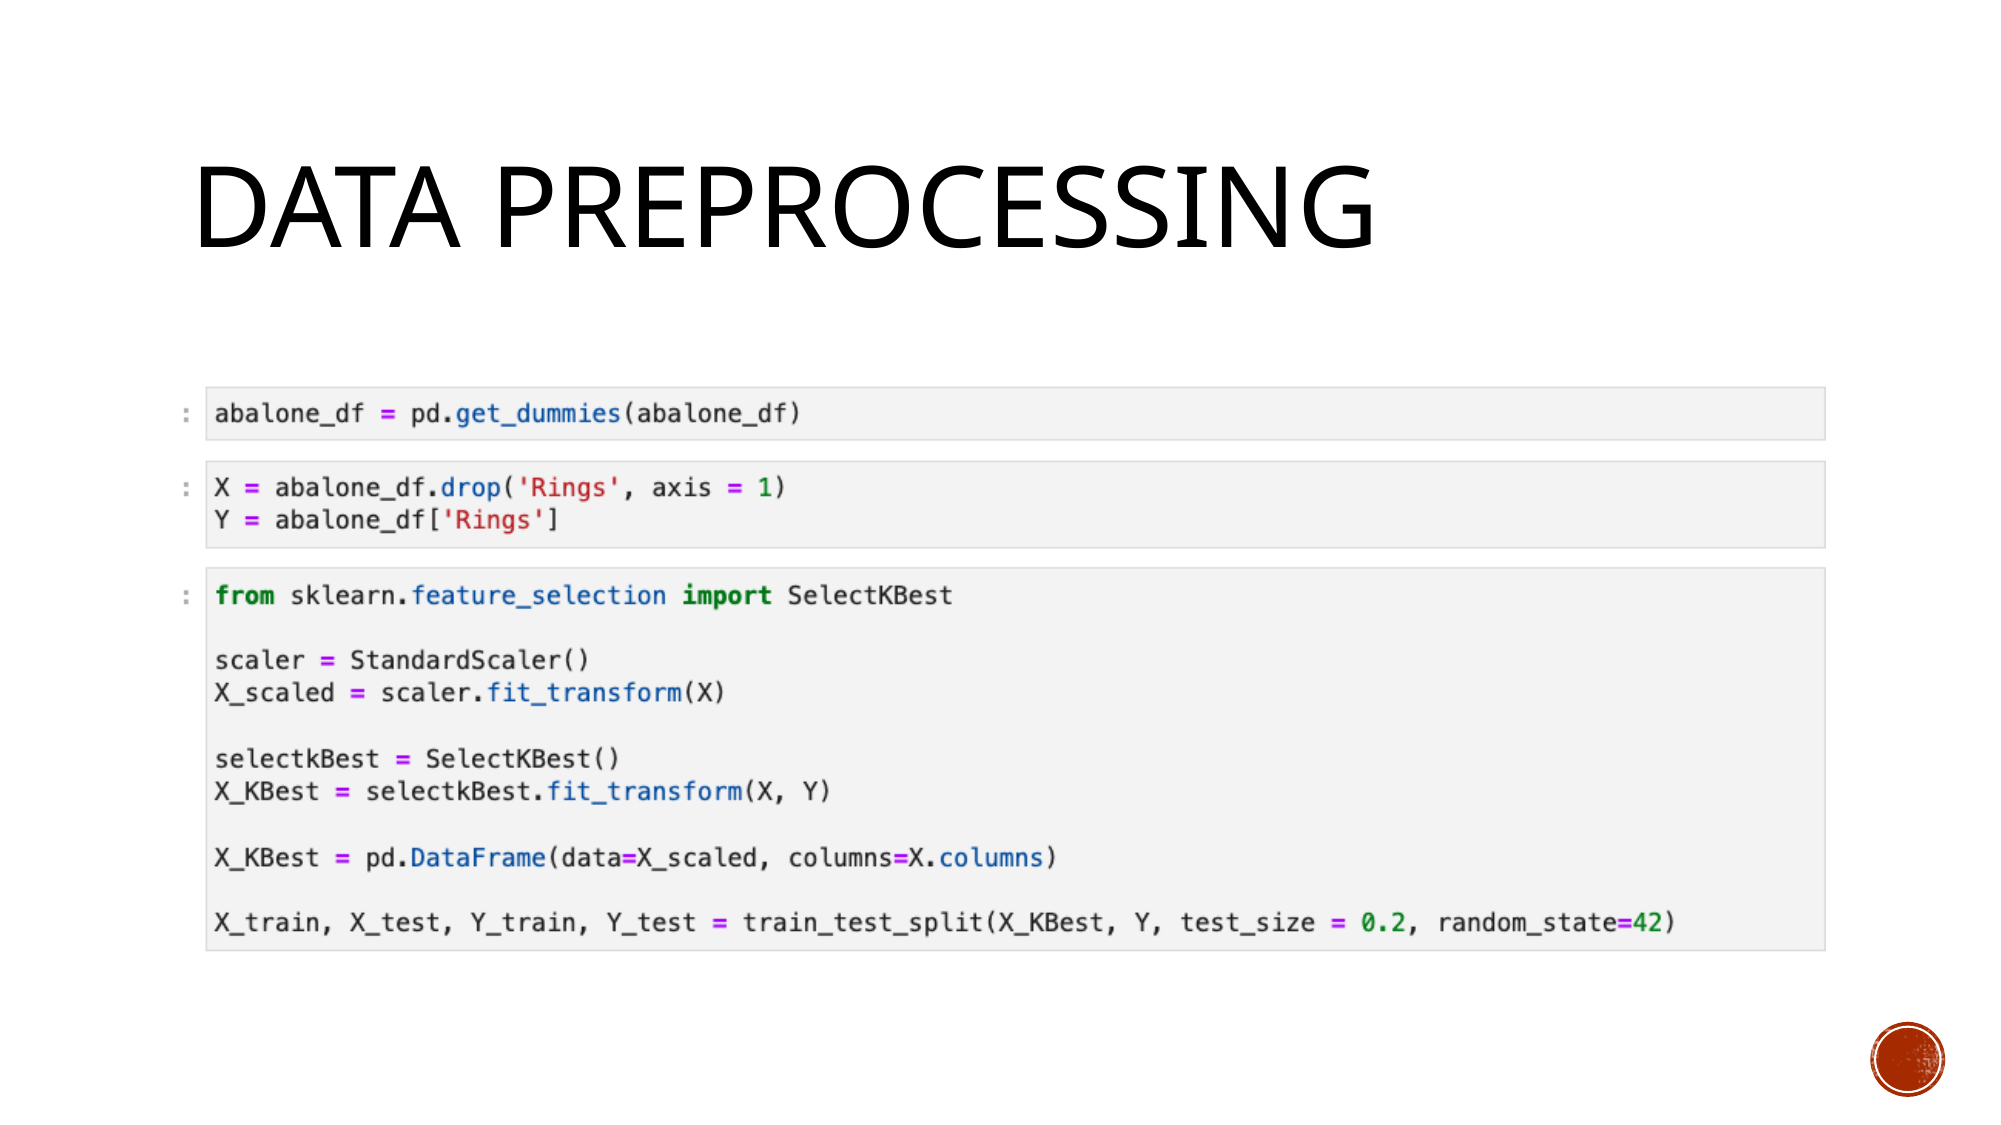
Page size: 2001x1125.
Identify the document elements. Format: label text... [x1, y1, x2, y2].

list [176, 375, 1824, 986]
title Data preprocessing [175, 79, 1826, 344]
